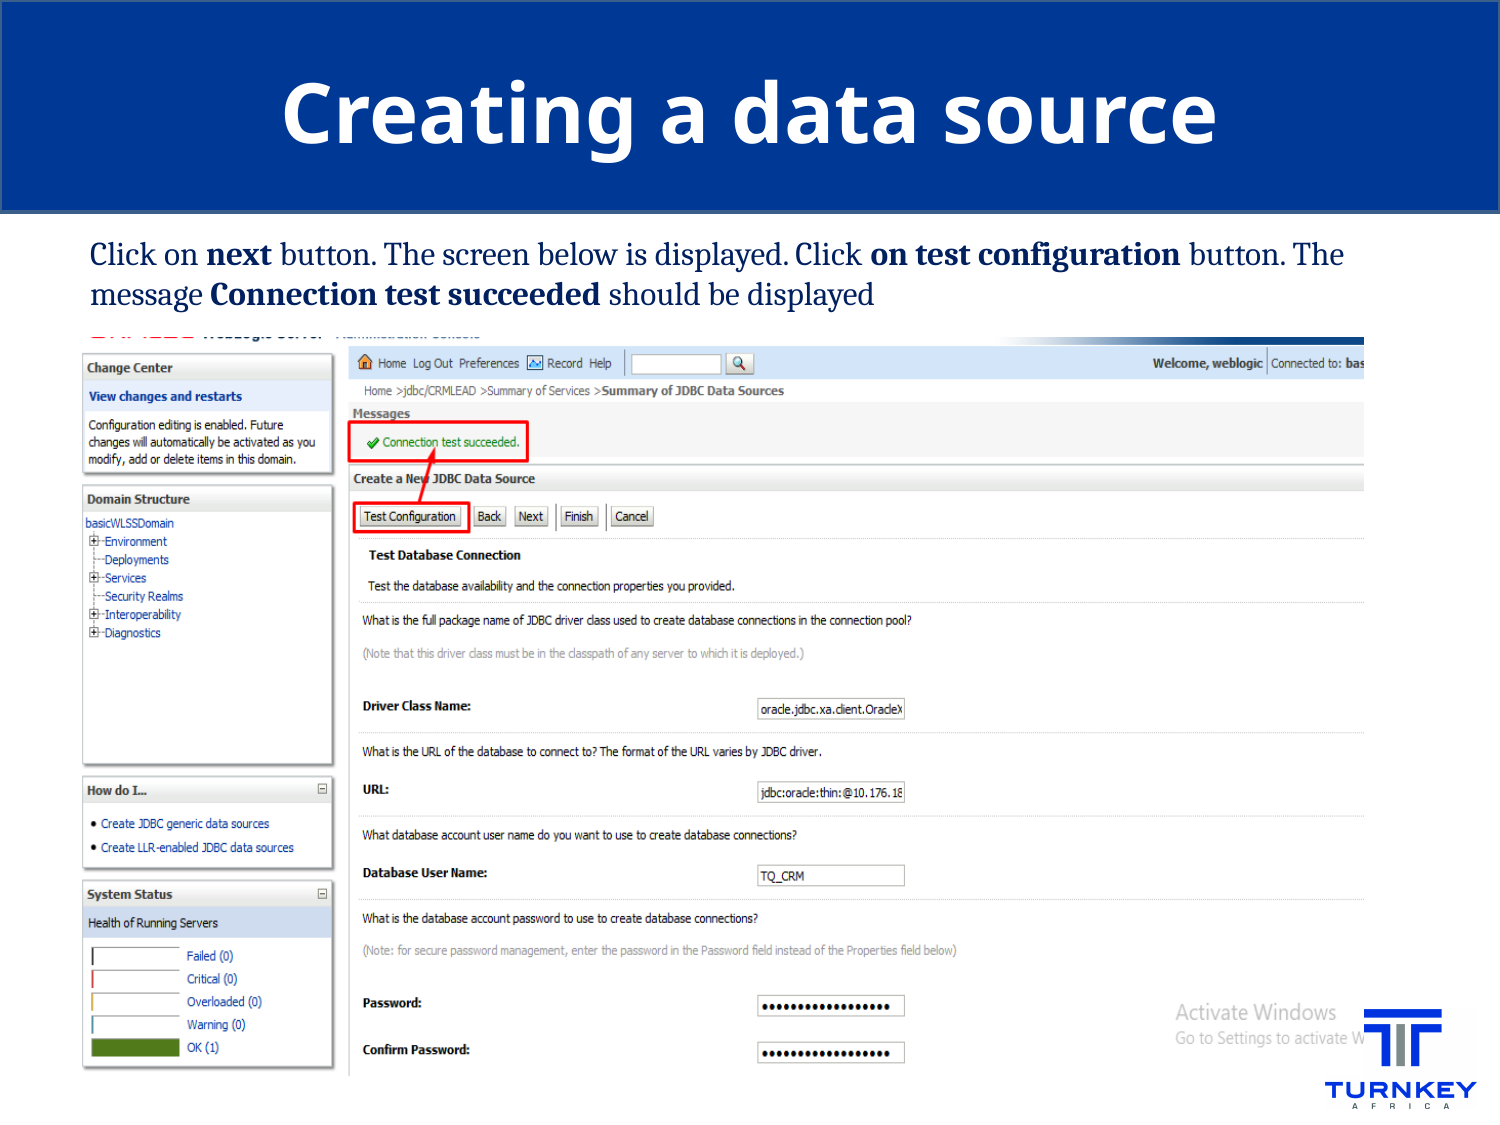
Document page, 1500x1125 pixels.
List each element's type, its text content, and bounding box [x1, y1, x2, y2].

list Click on next button. The screen below is displayed. Click on test configuration button. The message Connection test succeeded should be displayed [74, 224, 1426, 1006]
picture [76, 337, 1477, 1109]
title Creating a data source [74, 44, 1426, 176]
